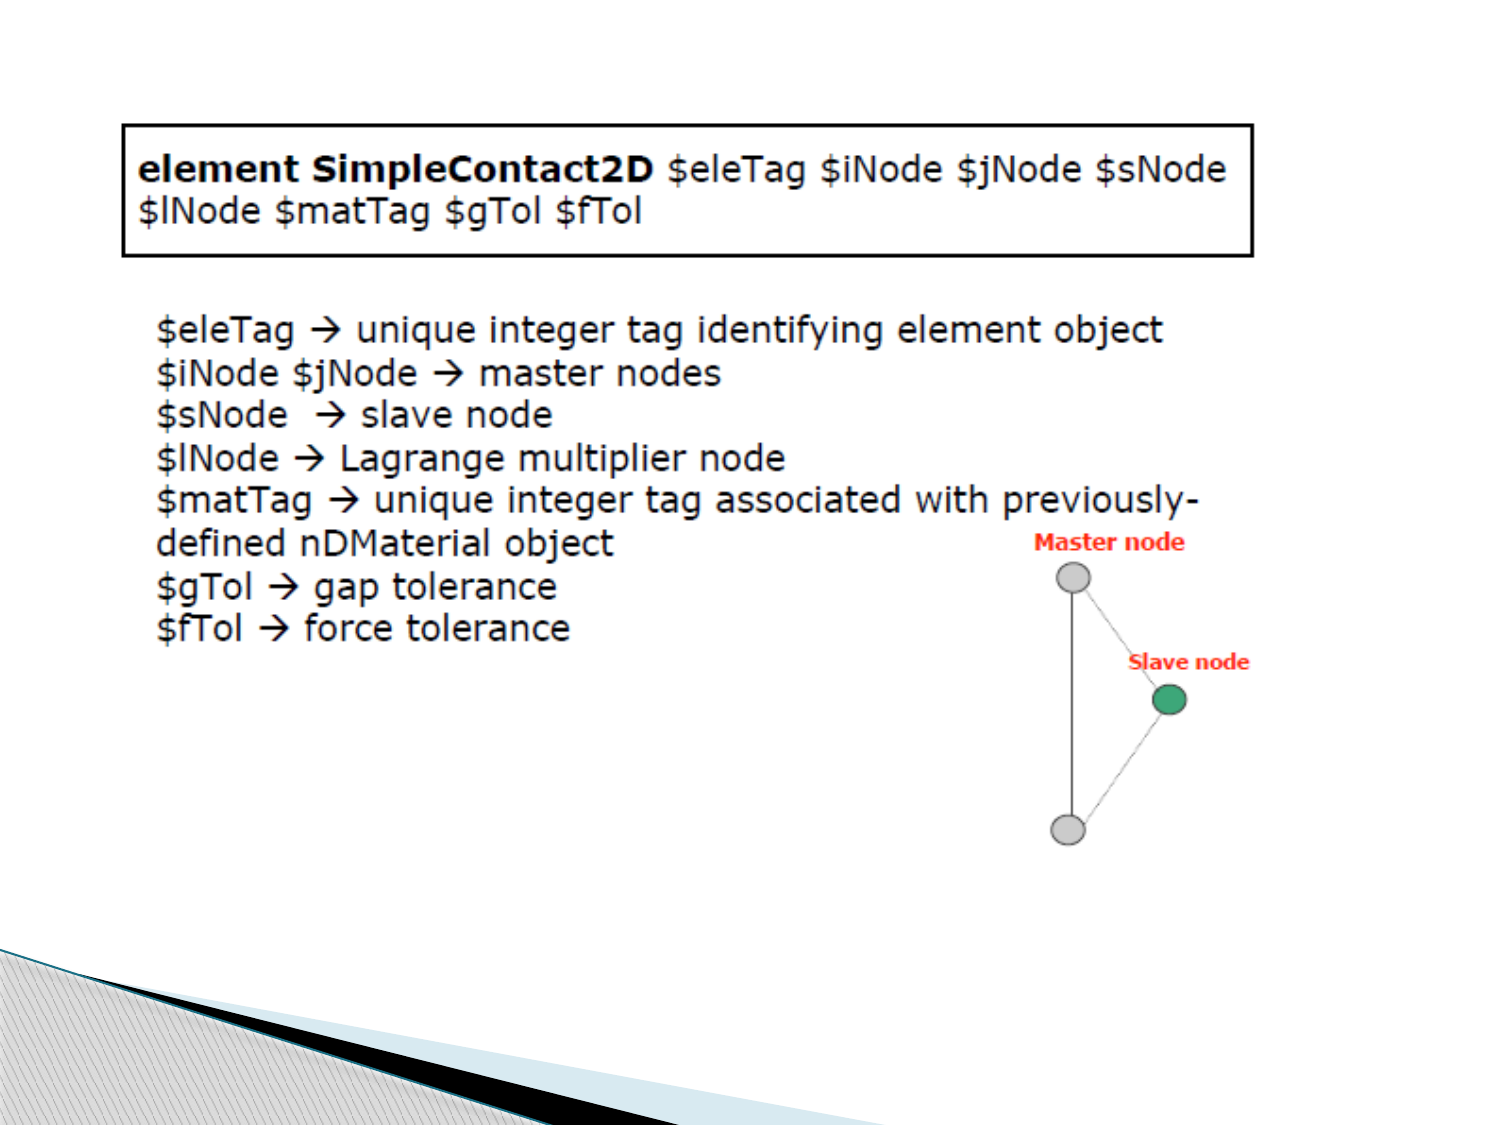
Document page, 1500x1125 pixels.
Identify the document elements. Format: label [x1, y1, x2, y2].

picture [105, 105, 1348, 906]
